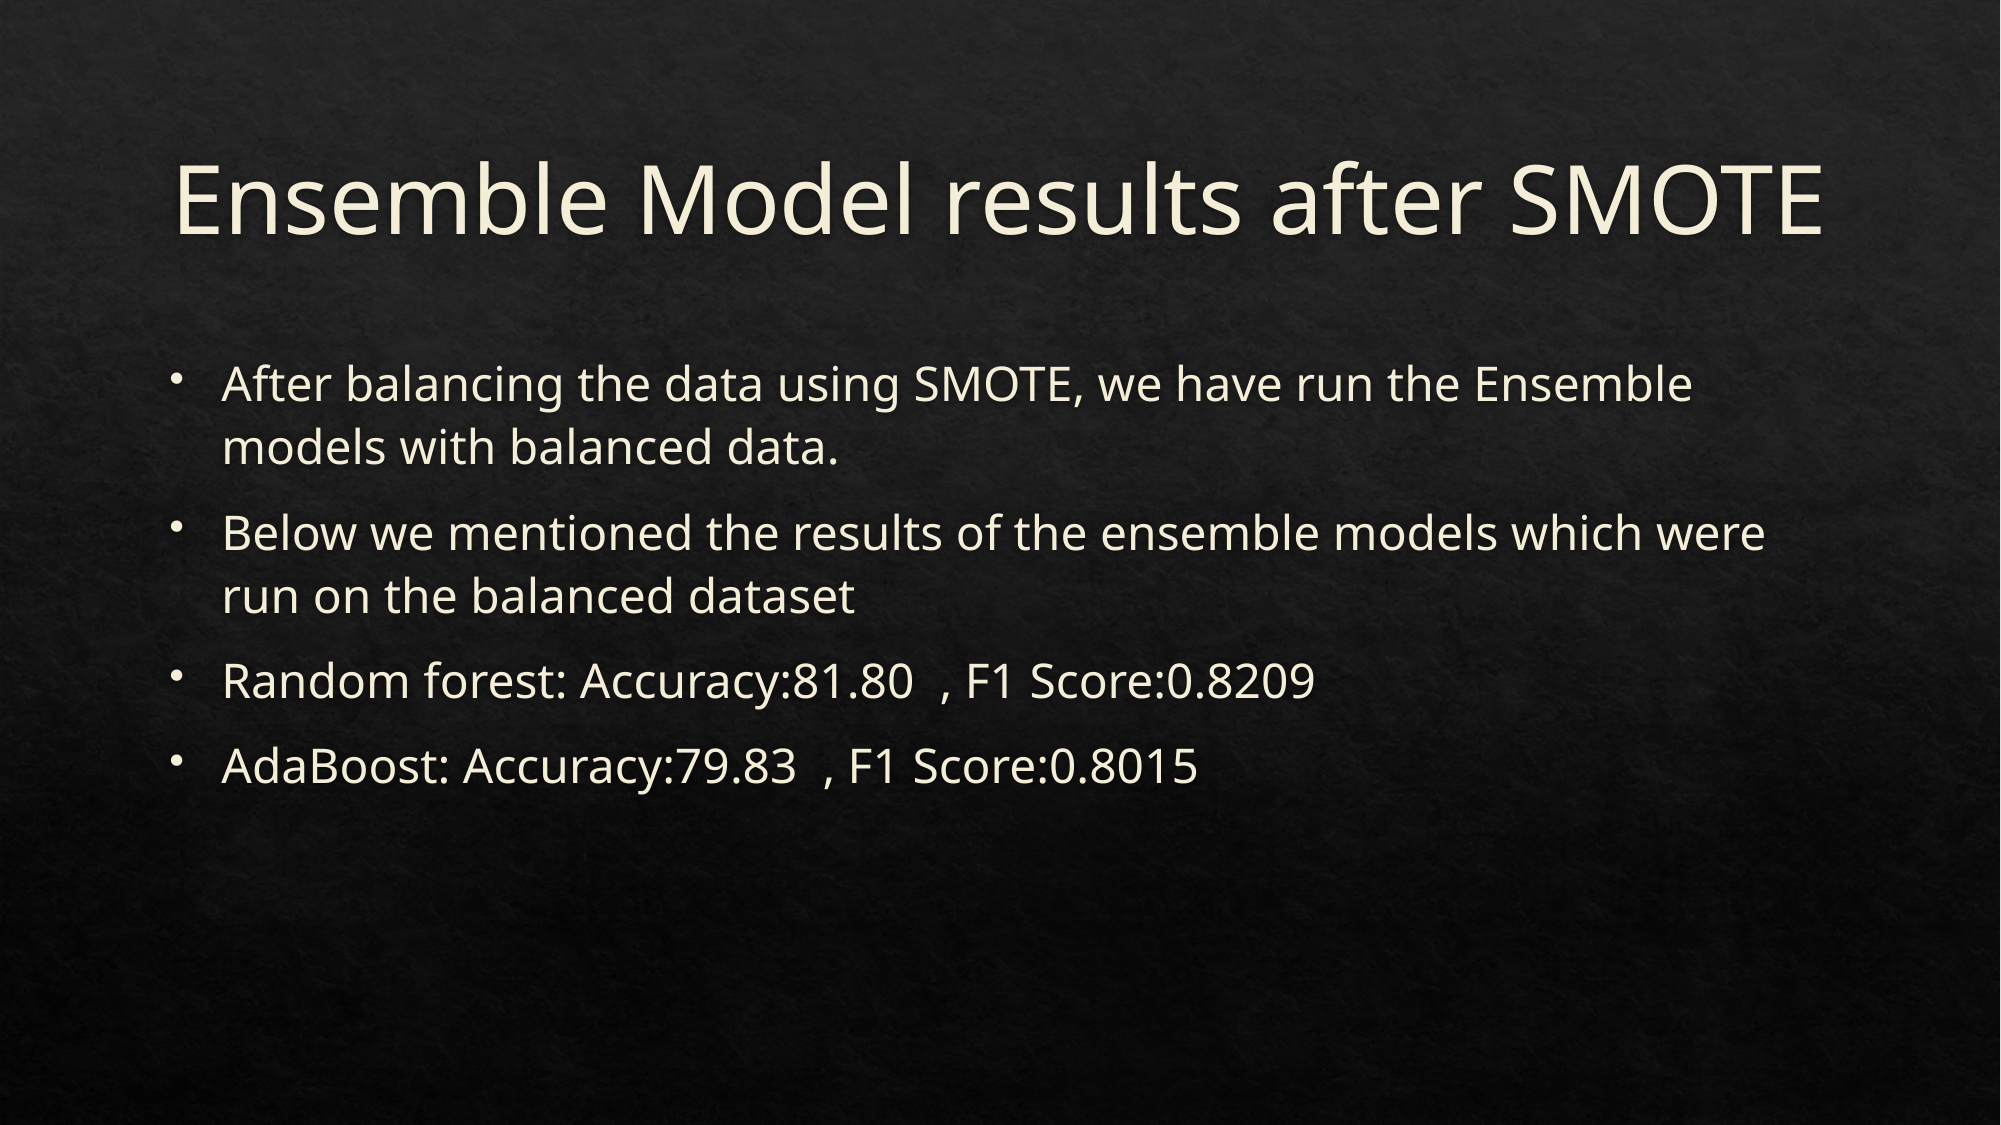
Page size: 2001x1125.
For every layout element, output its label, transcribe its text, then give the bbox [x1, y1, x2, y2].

title Ensemble Model results after SMOTE [149, 99, 1849, 307]
list After balancing the data using SMOTE, we have run the Ensemble models with balanced data. Below we mentioned the results of the ensemble models which were run on the balanced dataset Random forest: Accuracy:81.80 , F1 Score:0.8209 AdaBoost: Accuracy:79.83 , F1 Score:0.8015 [149, 340, 1849, 950]
